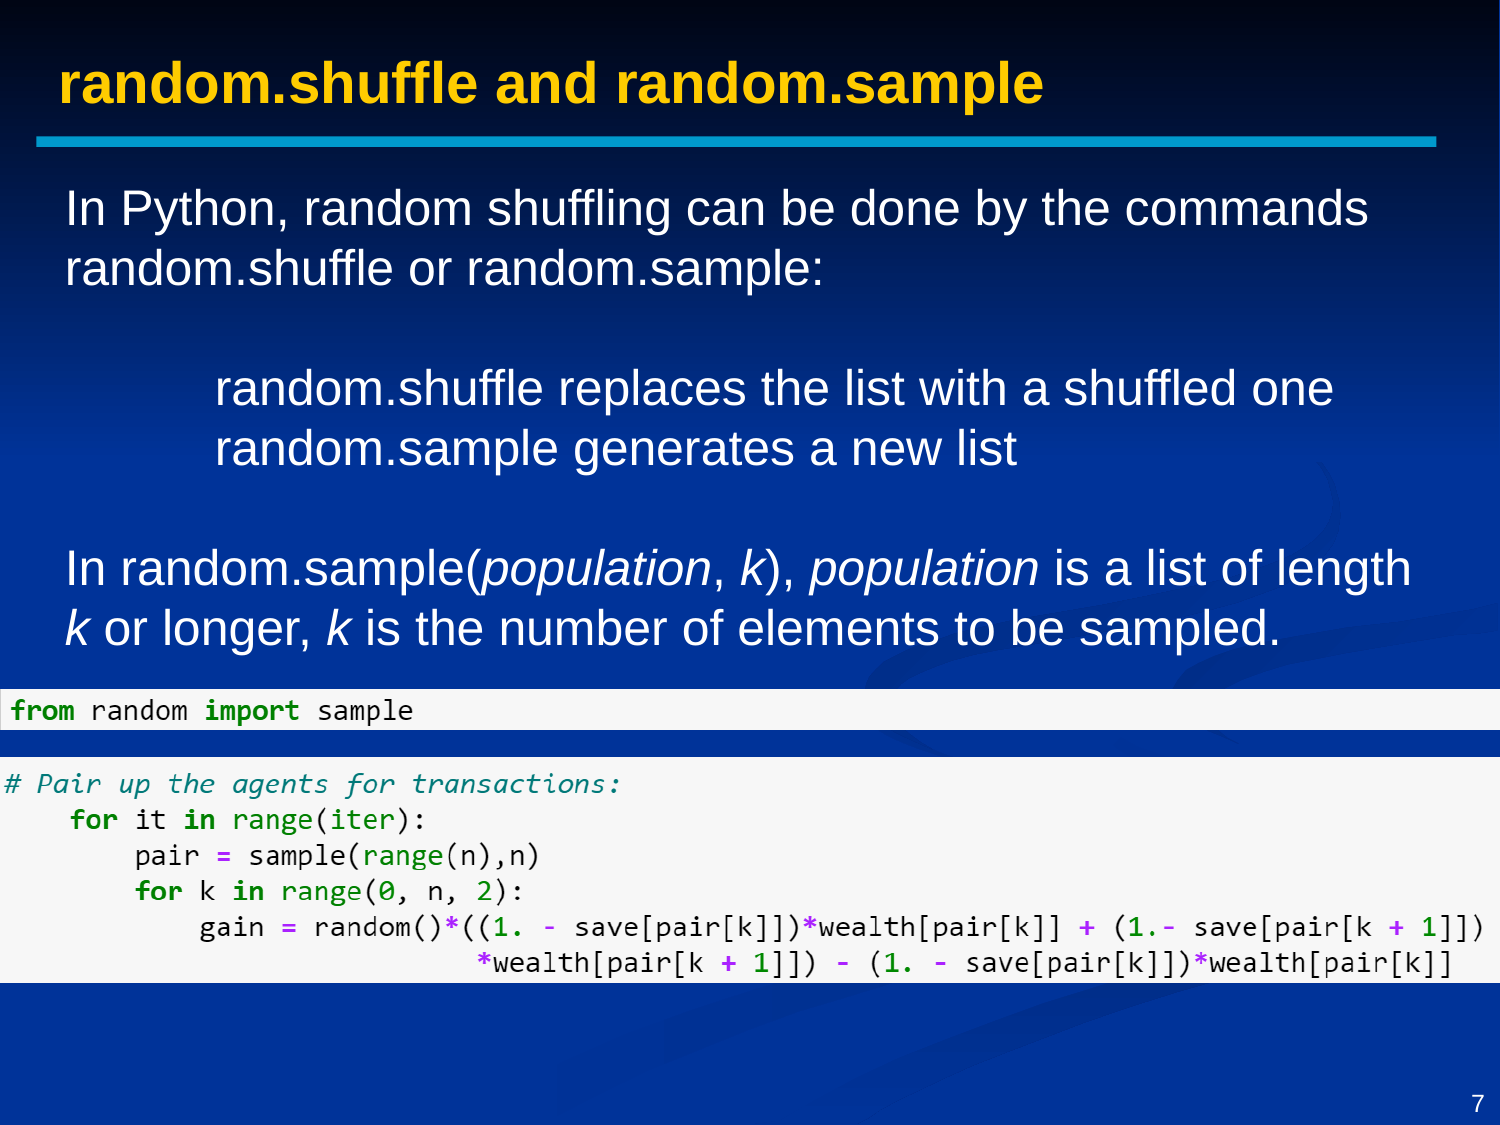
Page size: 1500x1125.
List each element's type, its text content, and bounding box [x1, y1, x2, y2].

text_box In Python, random shuffling can be done by the commands random.shuffle or random.sample: random.shuffle replaces the list with a shuffled one random.sample generates a new list In random.sample(population, k), population is a list of length k or longer, k is the number of elements to be sampled. [50, 168, 1438, 687]
slide_number 7 [1149, 1046, 1500, 1125]
picture [0, 689, 1500, 730]
picture [0, 757, 1500, 983]
text_box random.shuffle and random.sample [43, 37, 1457, 204]
